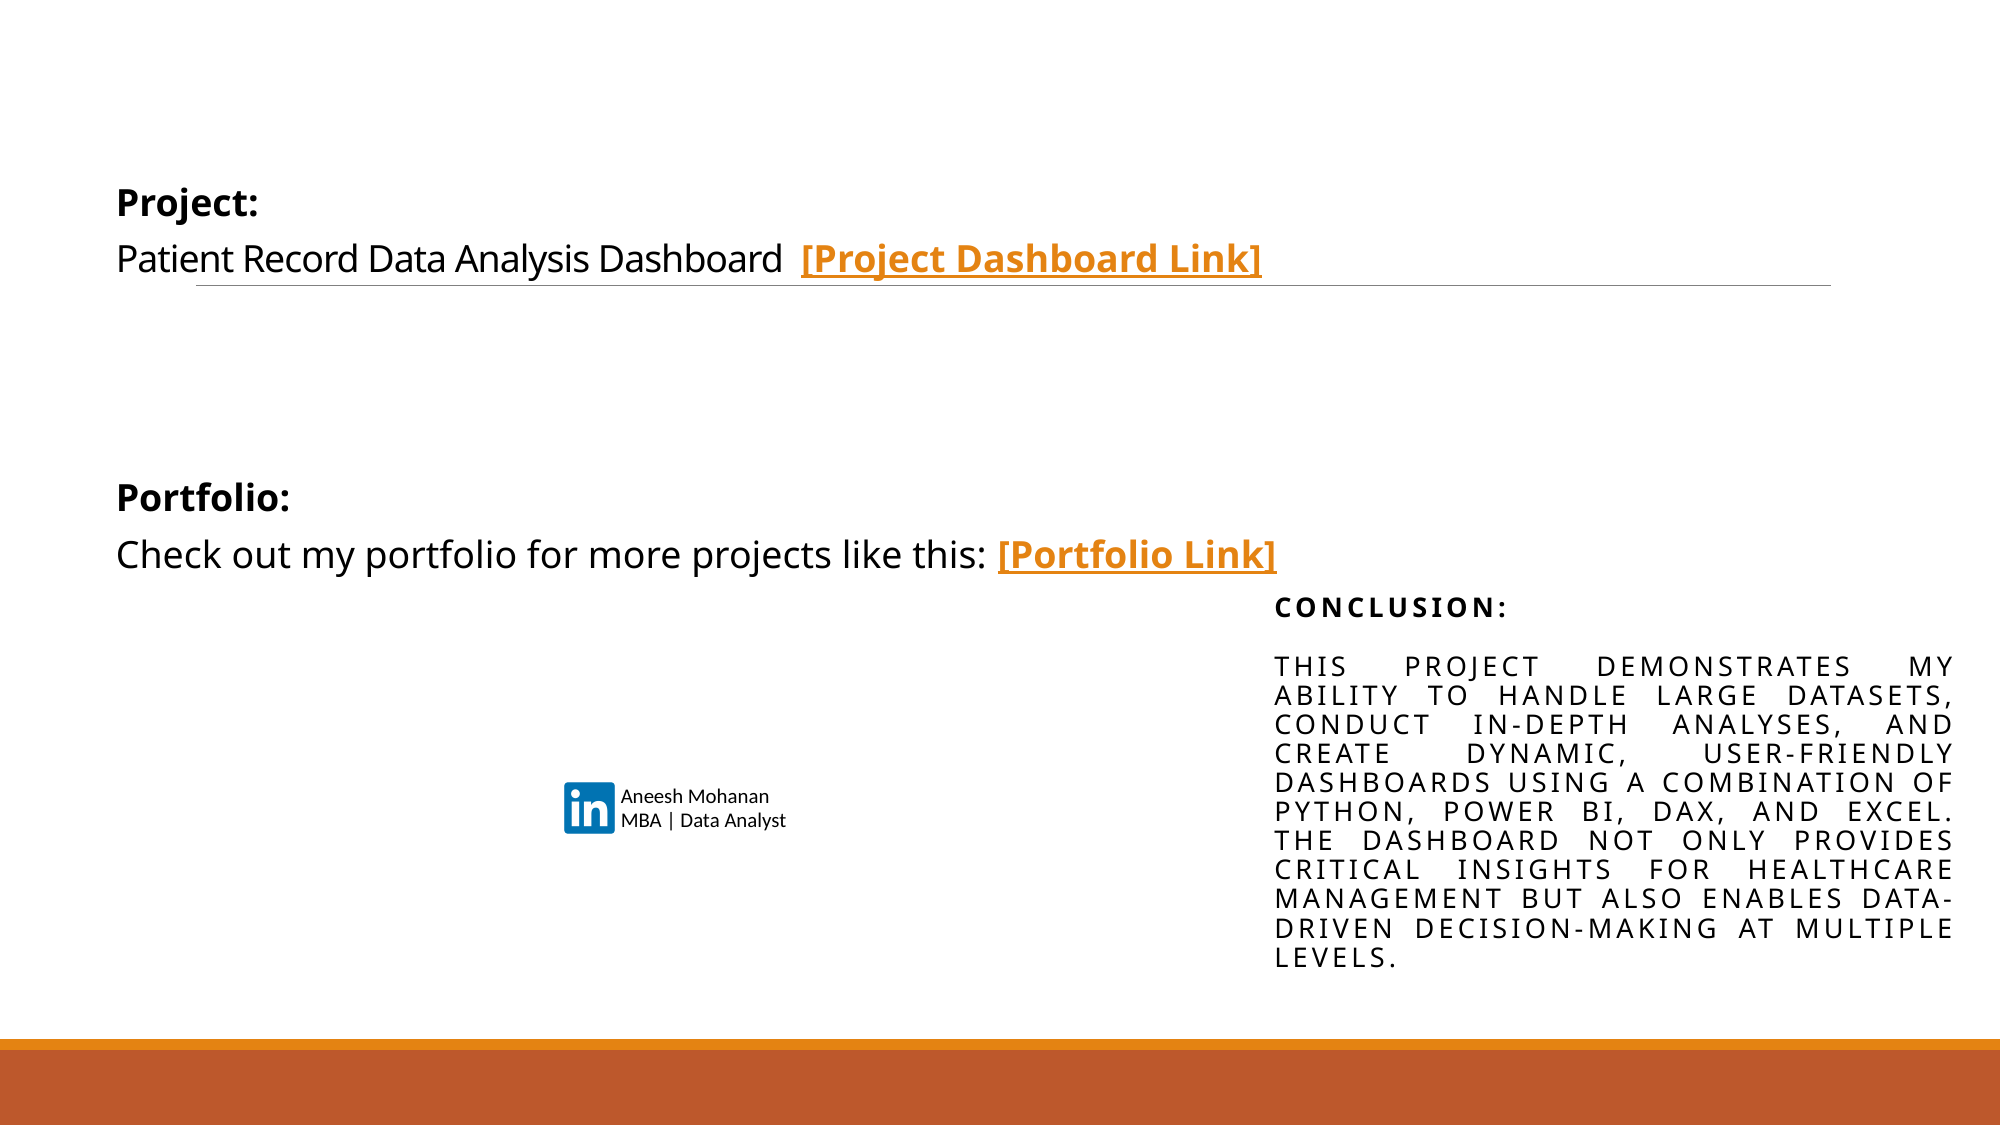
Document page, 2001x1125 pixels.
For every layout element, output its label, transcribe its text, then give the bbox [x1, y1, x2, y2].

text_box Aneesh Mohanan MBA | Data Analyst [606, 774, 802, 840]
text_box Portfolio: Check out my portfolio for more projects like this: [Portfolio Link] [71, 480, 1967, 590]
text_box Conclusion: This project demonstrates my ability to handle large datasets, conduct in-depth analyses, and create dynamic, user-friendly dashboards using a combination of Python, Power BI, DAX, and Excel. The dashboard not only provides critical insights for healthcare management but also enables data-driven decision-making at multiple levels. [1259, 586, 2000, 1020]
text_box Project: Patient Record Data Analysis Dashboard [Project Dashboard Link] [71, 184, 1361, 294]
picture [563, 781, 616, 834]
